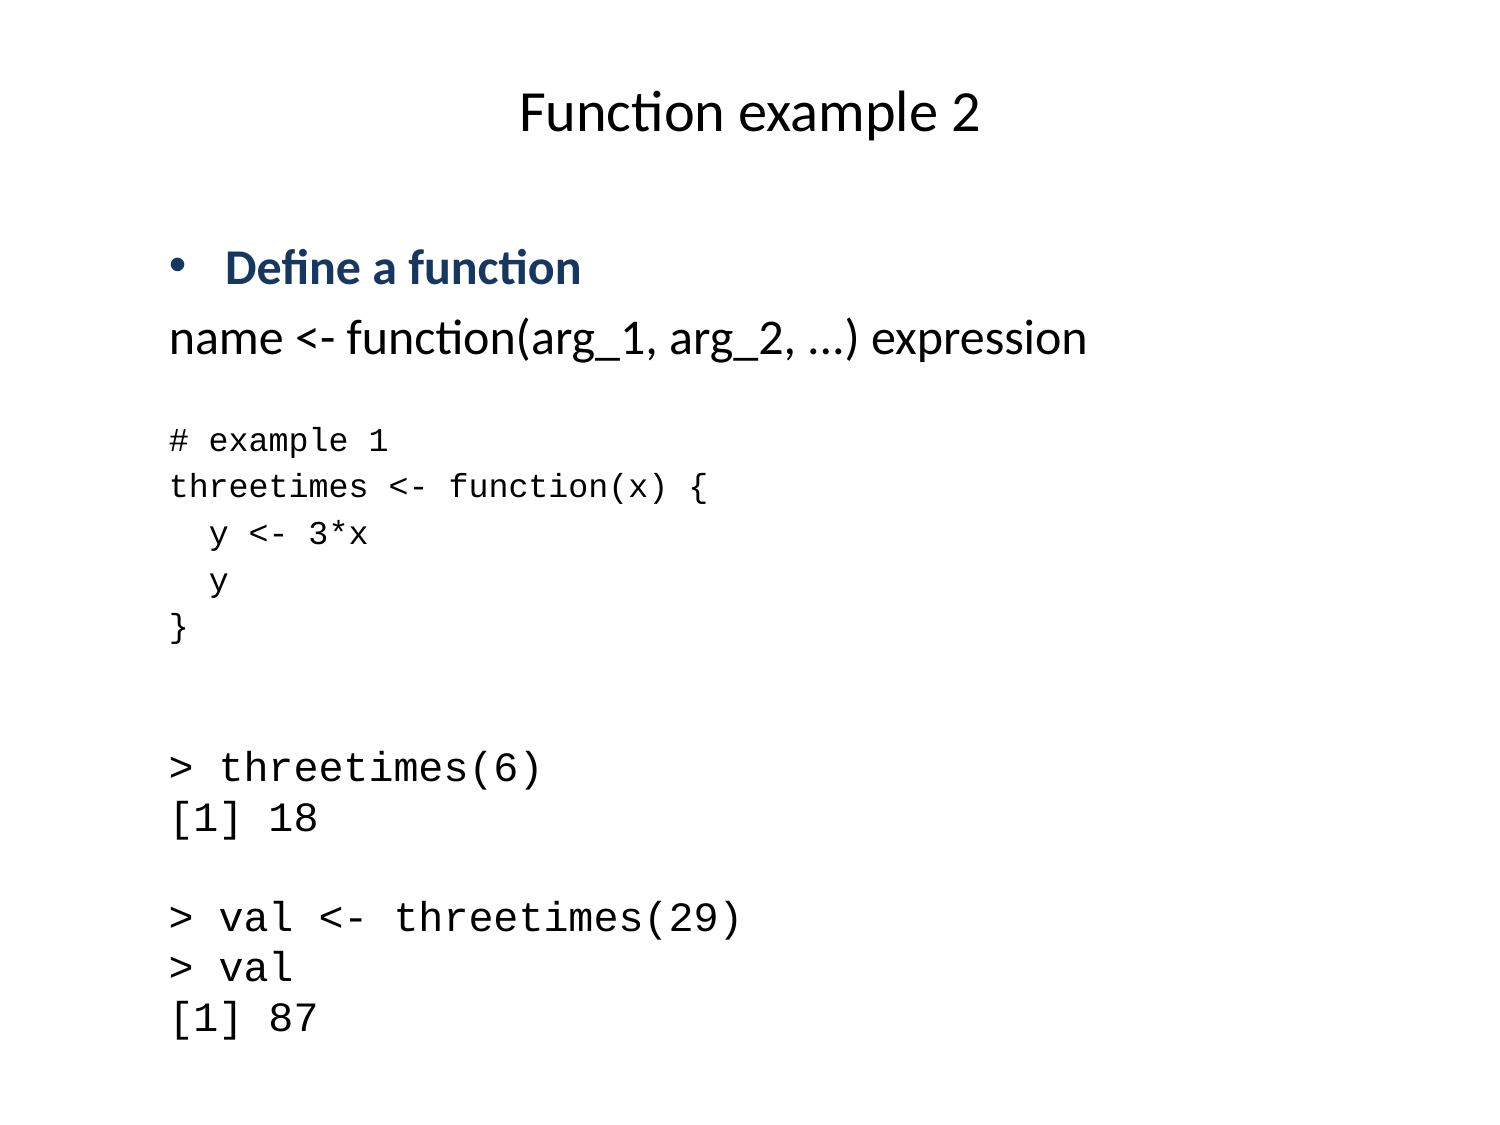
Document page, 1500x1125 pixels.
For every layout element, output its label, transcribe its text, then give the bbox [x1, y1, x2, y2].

list Define a function name <- function(arg_1, arg_2, ...) expression # example 1 threetimes <- function(x) { y <- 3*x y } [153, 227, 1235, 683]
title Function example 2 [75, 45, 1425, 172]
text_box > threetimes(6) [1] 18 > val <- threetimes(29) > val [1] 87 [153, 732, 873, 1048]
